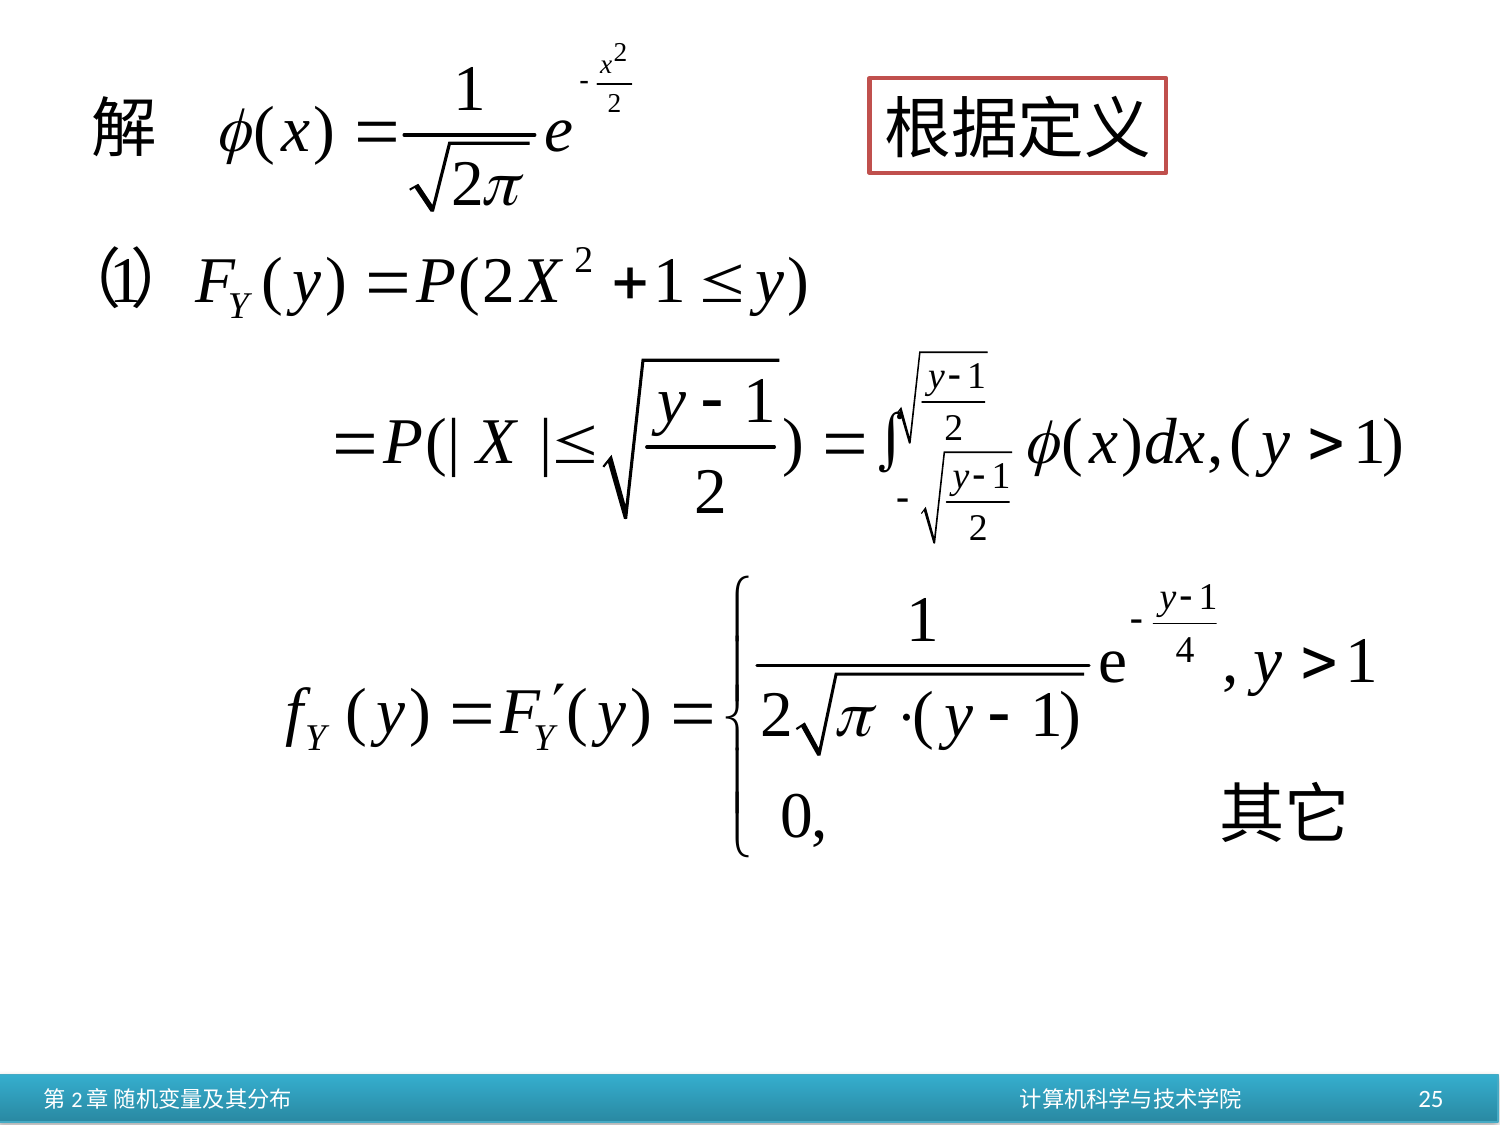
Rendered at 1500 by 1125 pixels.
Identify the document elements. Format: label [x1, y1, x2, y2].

text_box [82, 25, 1418, 874]
